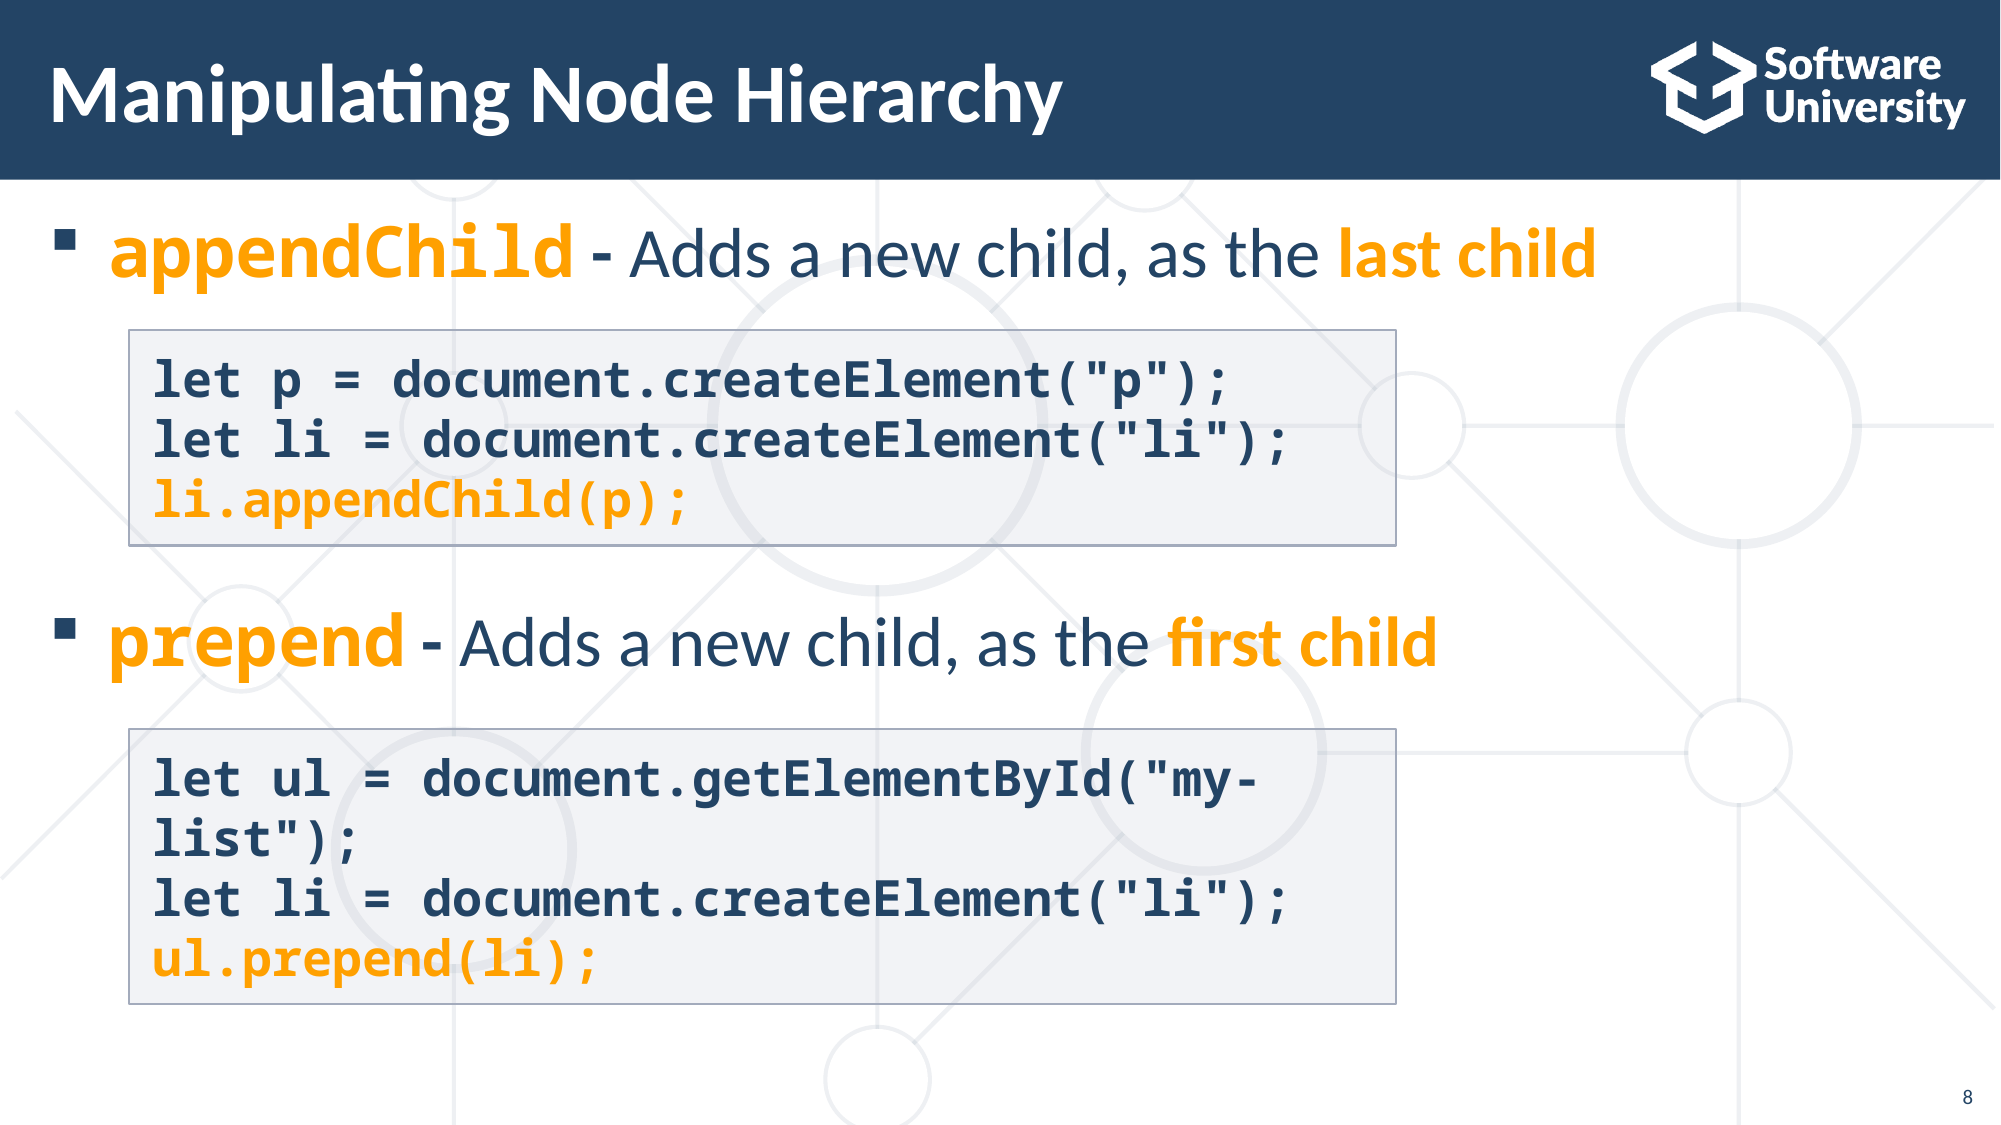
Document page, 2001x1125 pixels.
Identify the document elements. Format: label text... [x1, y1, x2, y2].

slide_number 8 [1927, 1067, 1989, 1117]
text_box let ul = document.getElementById("my-list"); let li = document.createElement("li"); ul.prepend(li); [128, 728, 1397, 1005]
picture [1651, 41, 1966, 134]
list appendChild - Adds a new child, as the last child prepend - Adds a new child, as the first child [31, 196, 1970, 1065]
title Manipulating Node Hierarchy [31, 16, 1625, 162]
text_box let p = document.createElement("p"); let li = document.createElement("li"); li.appendChild(p); [128, 330, 1397, 546]
